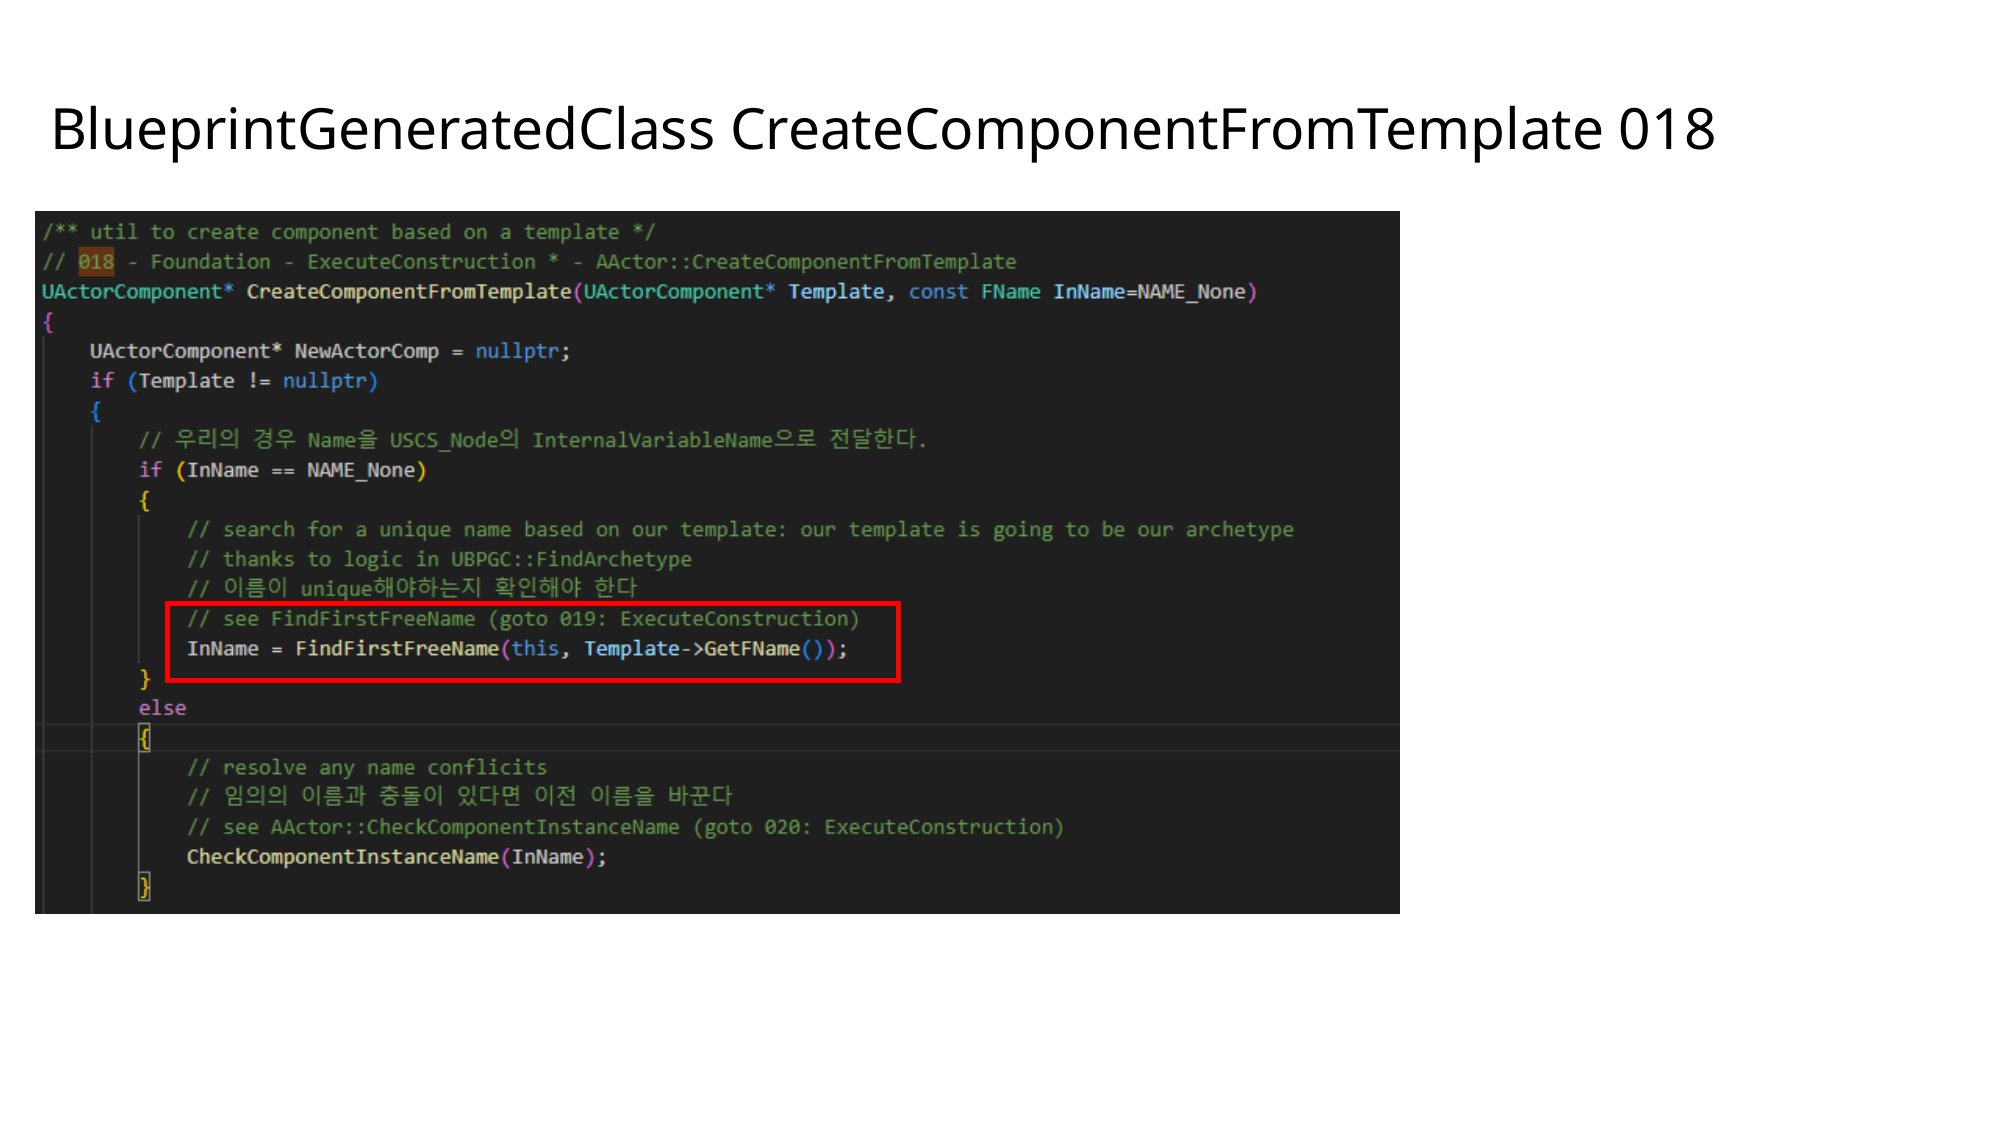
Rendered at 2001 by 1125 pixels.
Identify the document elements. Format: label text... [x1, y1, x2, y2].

picture [34, 211, 1400, 914]
text_box BlueprintGeneratedClass CreateComponentFromTemplate 018 [34, 67, 1760, 195]
